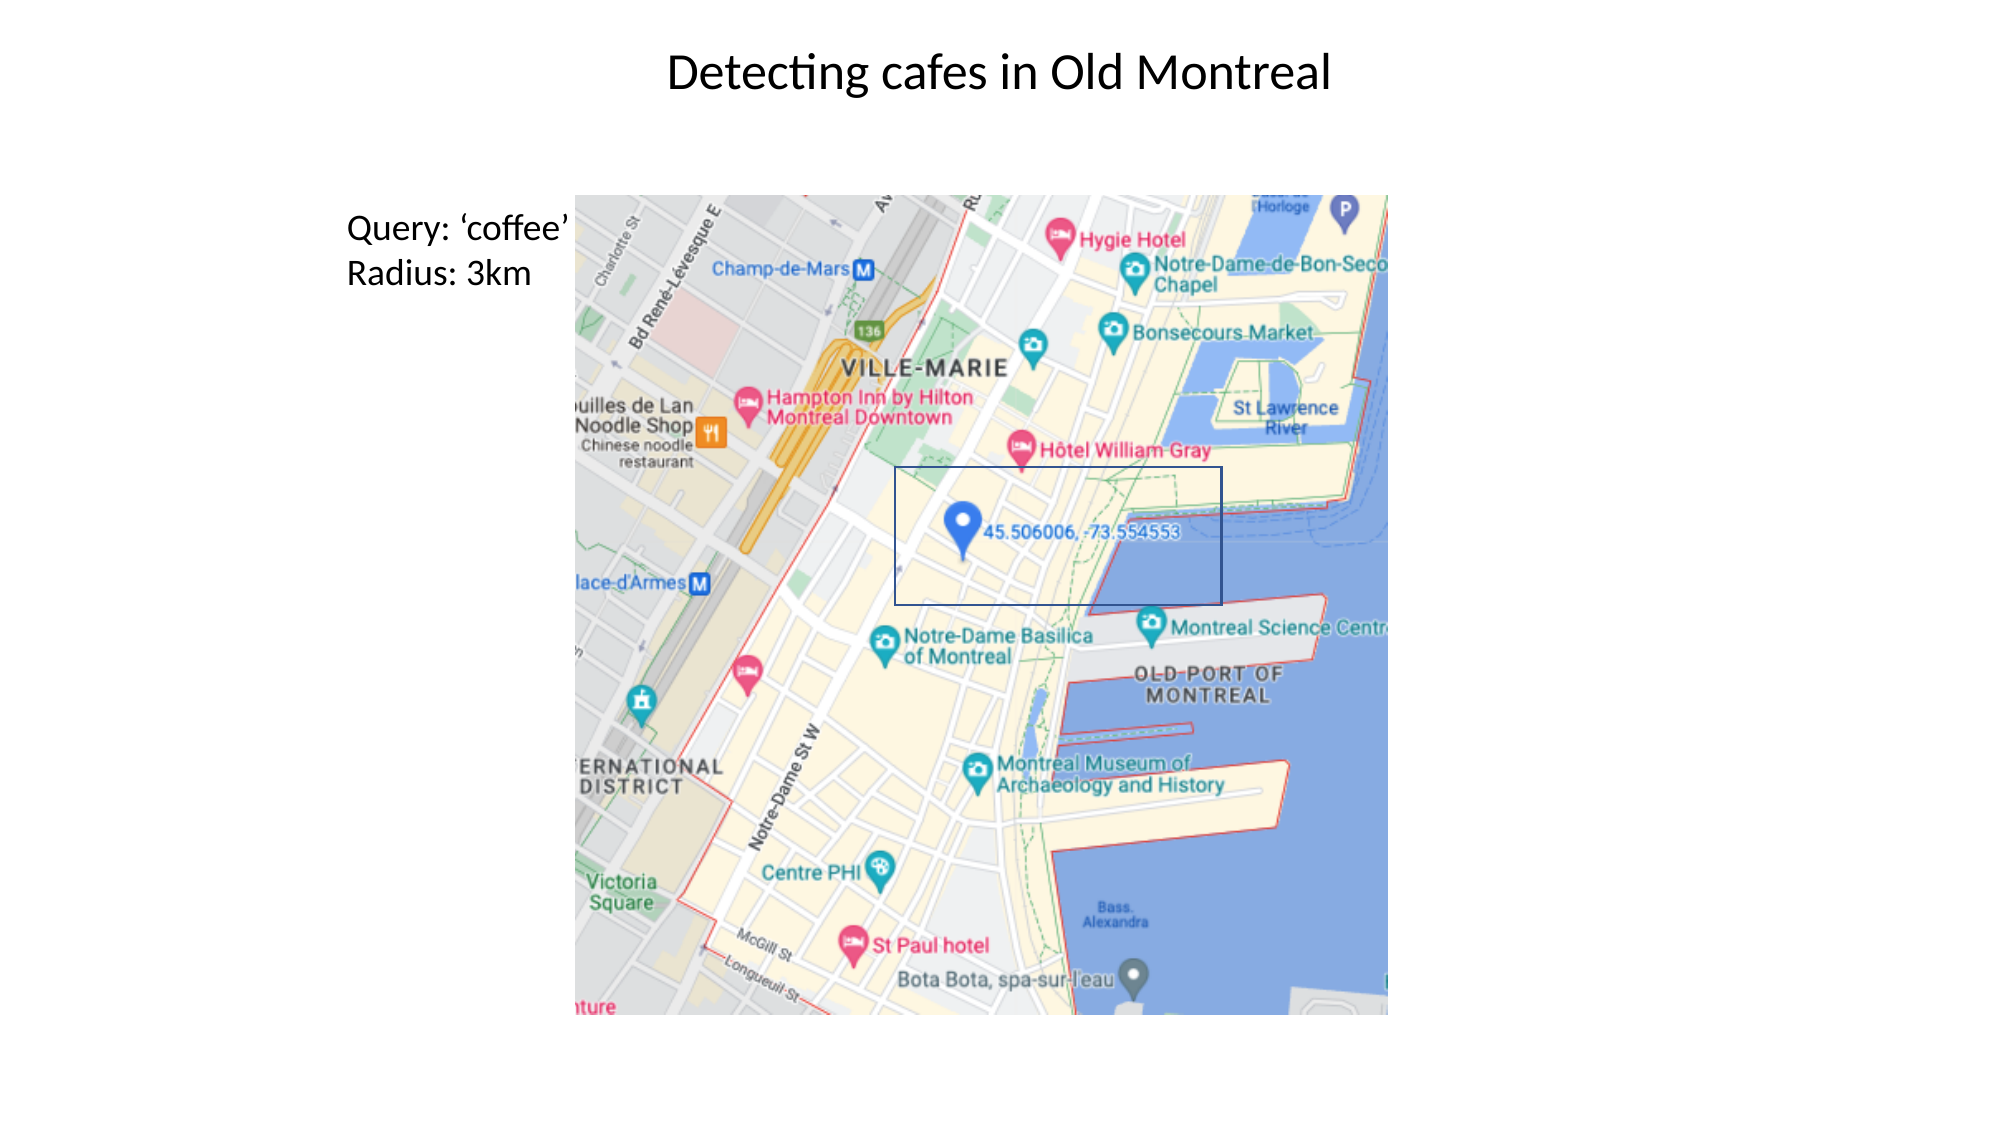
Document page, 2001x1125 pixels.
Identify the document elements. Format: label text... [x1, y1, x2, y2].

text_box Query: ‘coffee’ Radius: 3km [332, 195, 575, 301]
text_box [575, 195, 1388, 1015]
text_box Detecting cafes in Old Montreal [652, 30, 1348, 108]
